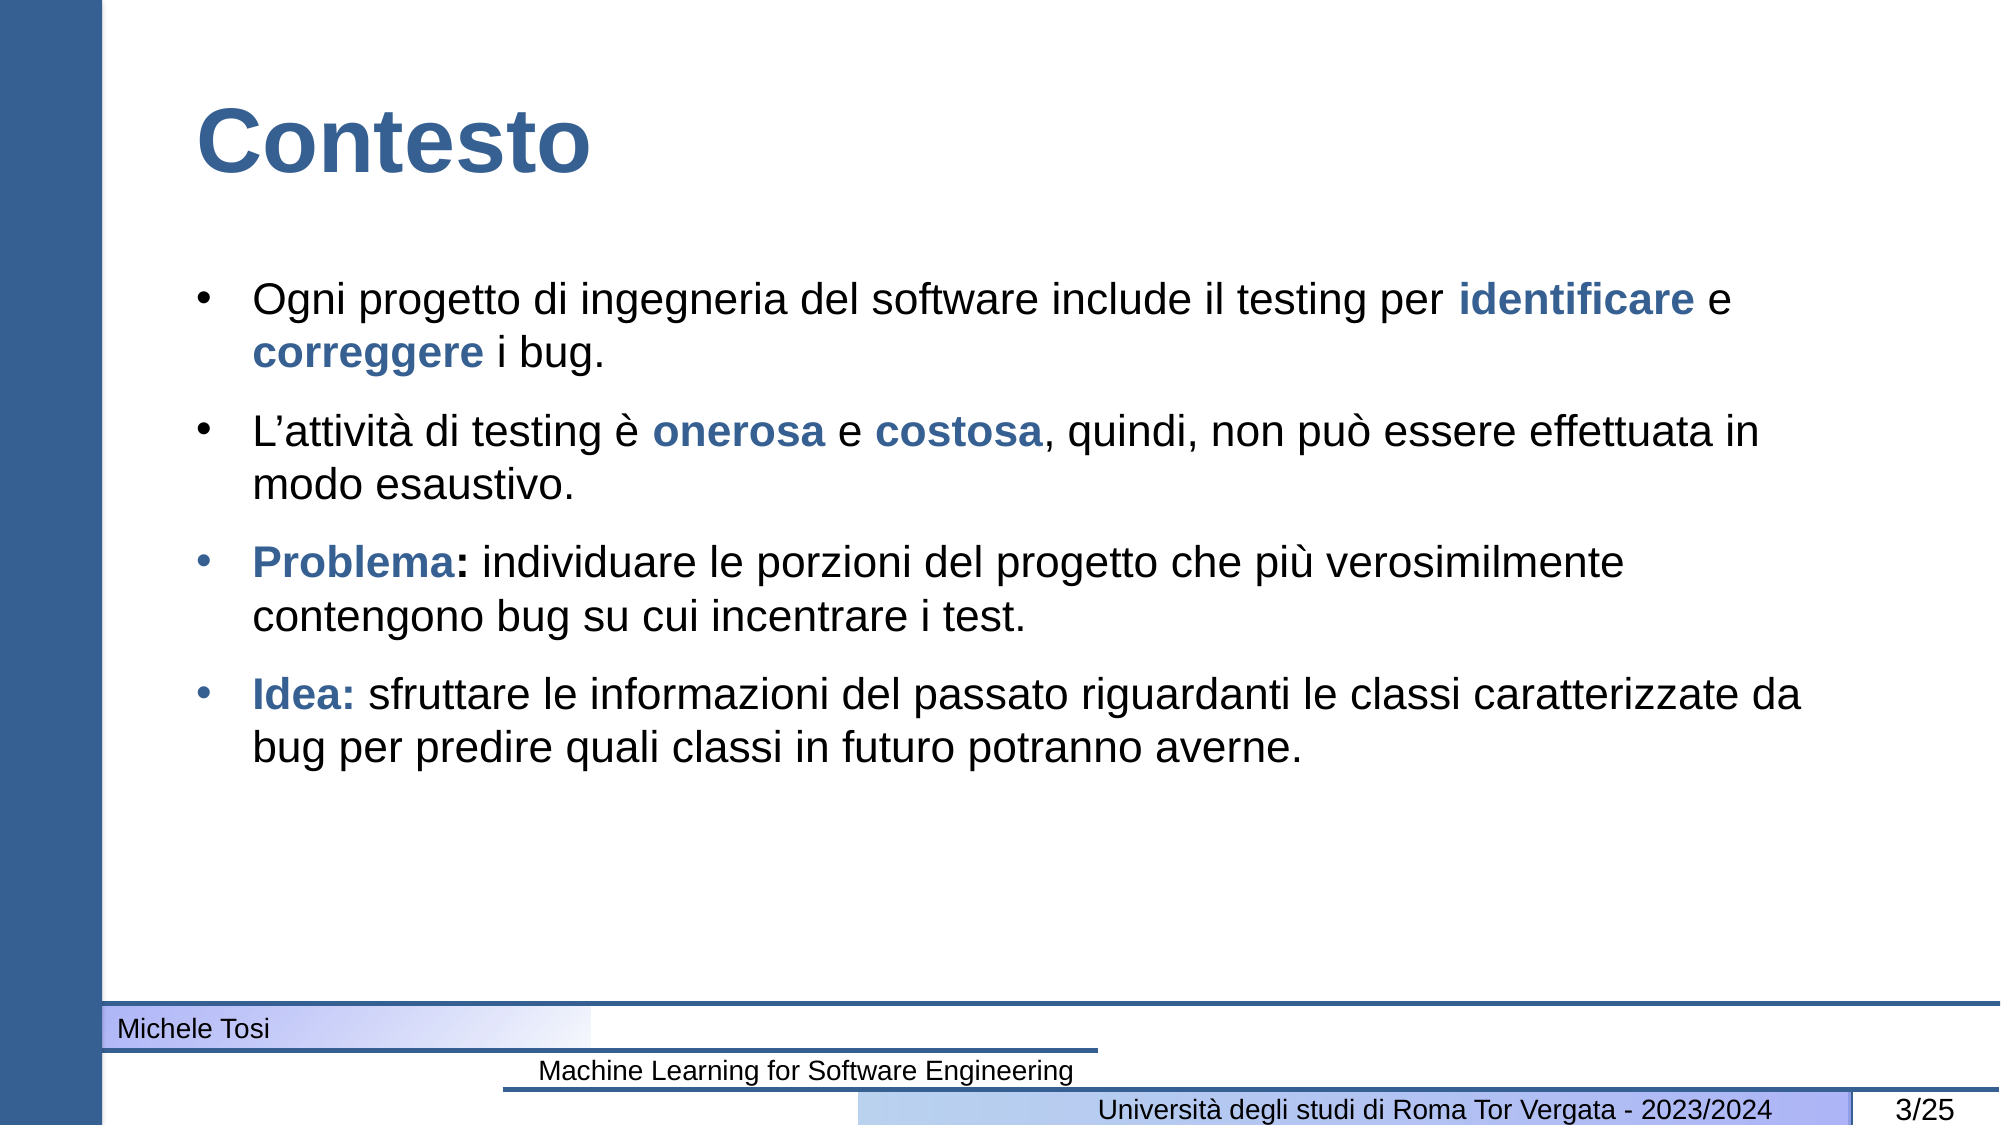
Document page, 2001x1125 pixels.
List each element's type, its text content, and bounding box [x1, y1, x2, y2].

list Ogni progetto di ingegneria del software include il testing per identificare e correggere i bug. L’attività di testing è onerosa e costosa, quindi, non può essere effettuata in modo esaustivo. Problema: individuare le porzioni del progetto che più verosimilmente contengono bug su cui incentrare i test. Idea: sfruttare le informazioni del passato riguardanti le classi caratterizzate da bug per predire quali classi in futuro potranno averne. [181, 262, 1835, 1005]
title Contesto [181, 41, 1835, 230]
